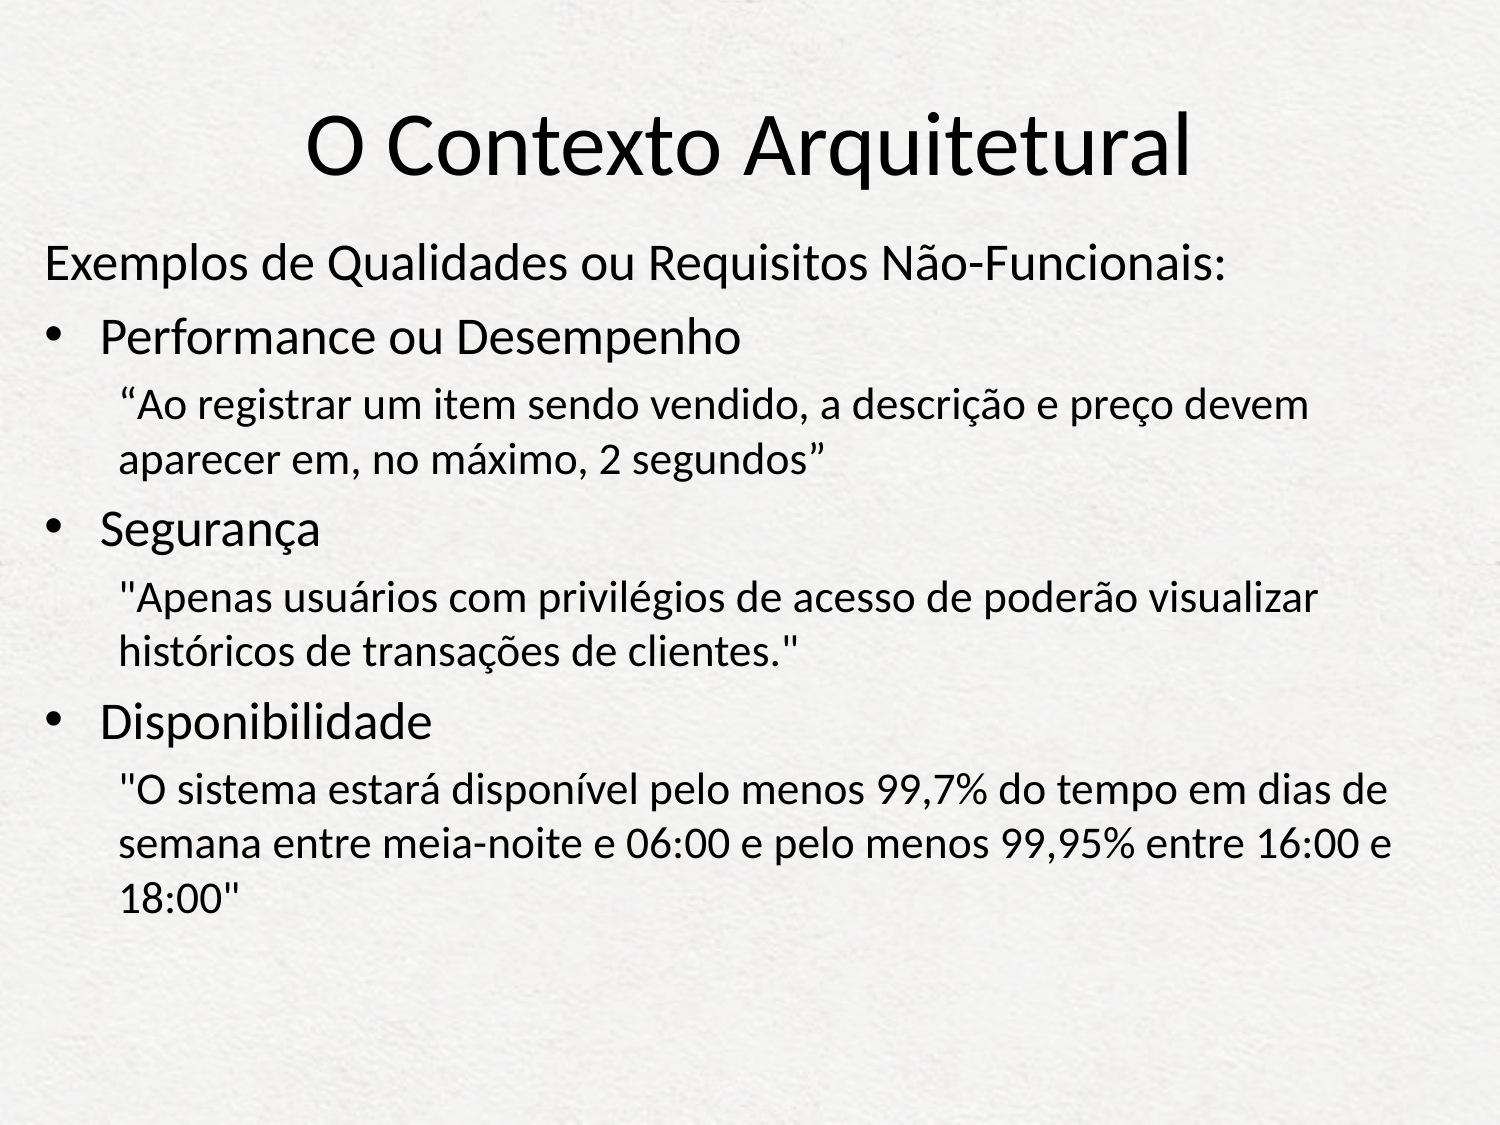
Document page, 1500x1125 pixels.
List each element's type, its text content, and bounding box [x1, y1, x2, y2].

title O Contexto Arquitetural [75, 45, 1425, 219]
list Exemplos de Qualidades ou Requisitos Não-Funcionais: Performance ou Desempenho “Ao registrar um item sendo vendido, a descrição e preço devem aparecer em, no máximo, 2 segundos” Segurança "Apenas usuários com privilégios de acesso de poderão visualizar históricos de transações de clientes." Disponibilidade "O sistema estará disponível pelo menos 99,7% do tempo em dias de semana entre meia-noite e 06:00 e pelo menos 99,95% entre 16:00 e 18:00" [29, 219, 1459, 1005]
